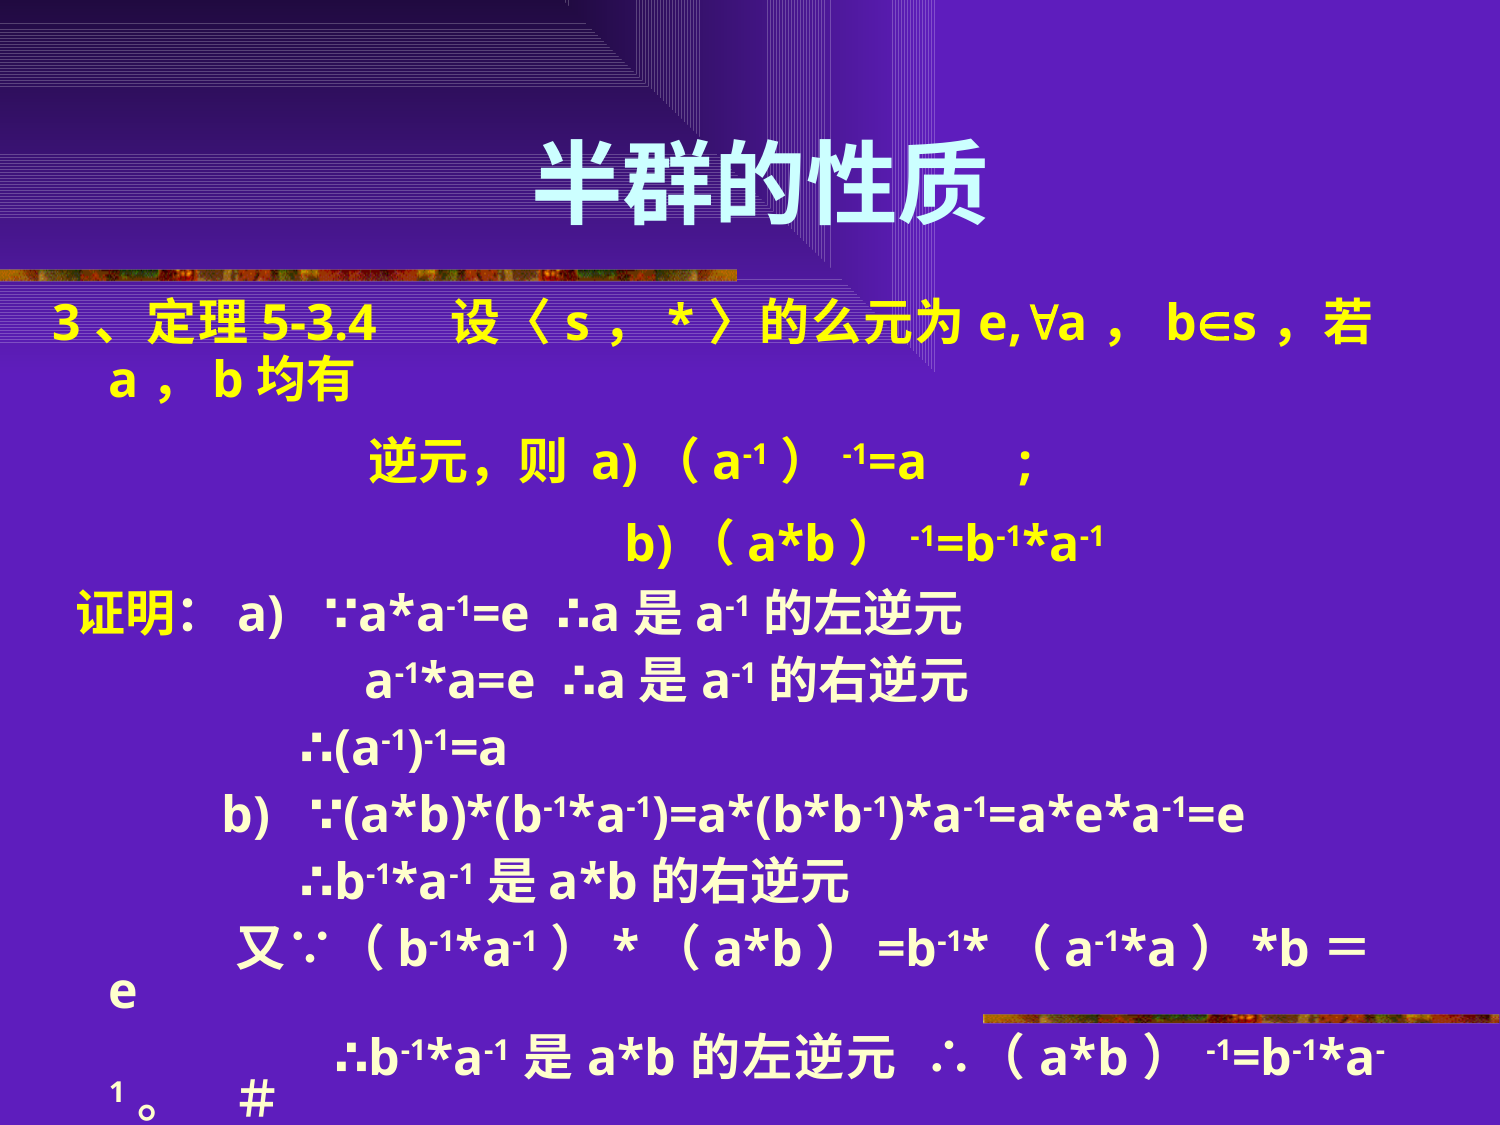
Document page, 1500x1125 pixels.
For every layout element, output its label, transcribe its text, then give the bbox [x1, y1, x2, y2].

title 半群的性质 [52, 118, 1469, 244]
picture [0, 268, 737, 285]
list 3、定理5-3.4 设〈s，*〉的么元为e,a，bs，若a，b均有 逆元，则 a)（a-1）-1=a ; b)（a*b）-1=b-1*a-1 证明：a) ∵a*a-1=e ∴a是a-1的左逆元 a-1*a=e ∴a是a-1的右逆元 ∴(a-1)-1=a b) ∵(a*b)*(b-1*a-1)=a*(b*b-1)*a-1=a*e*a-1=e ∴b-1*a-1是a*b的右逆元 又∵（b-1*a-1）*（a*b）=b-1*（a-1*a）*b＝e ∴b-1*a-1是a*b的左逆元 ∴（a*b）-1=b-1*a-1。 ＃ [37, 287, 1400, 1063]
picture [1400, 1013, 1500, 1026]
